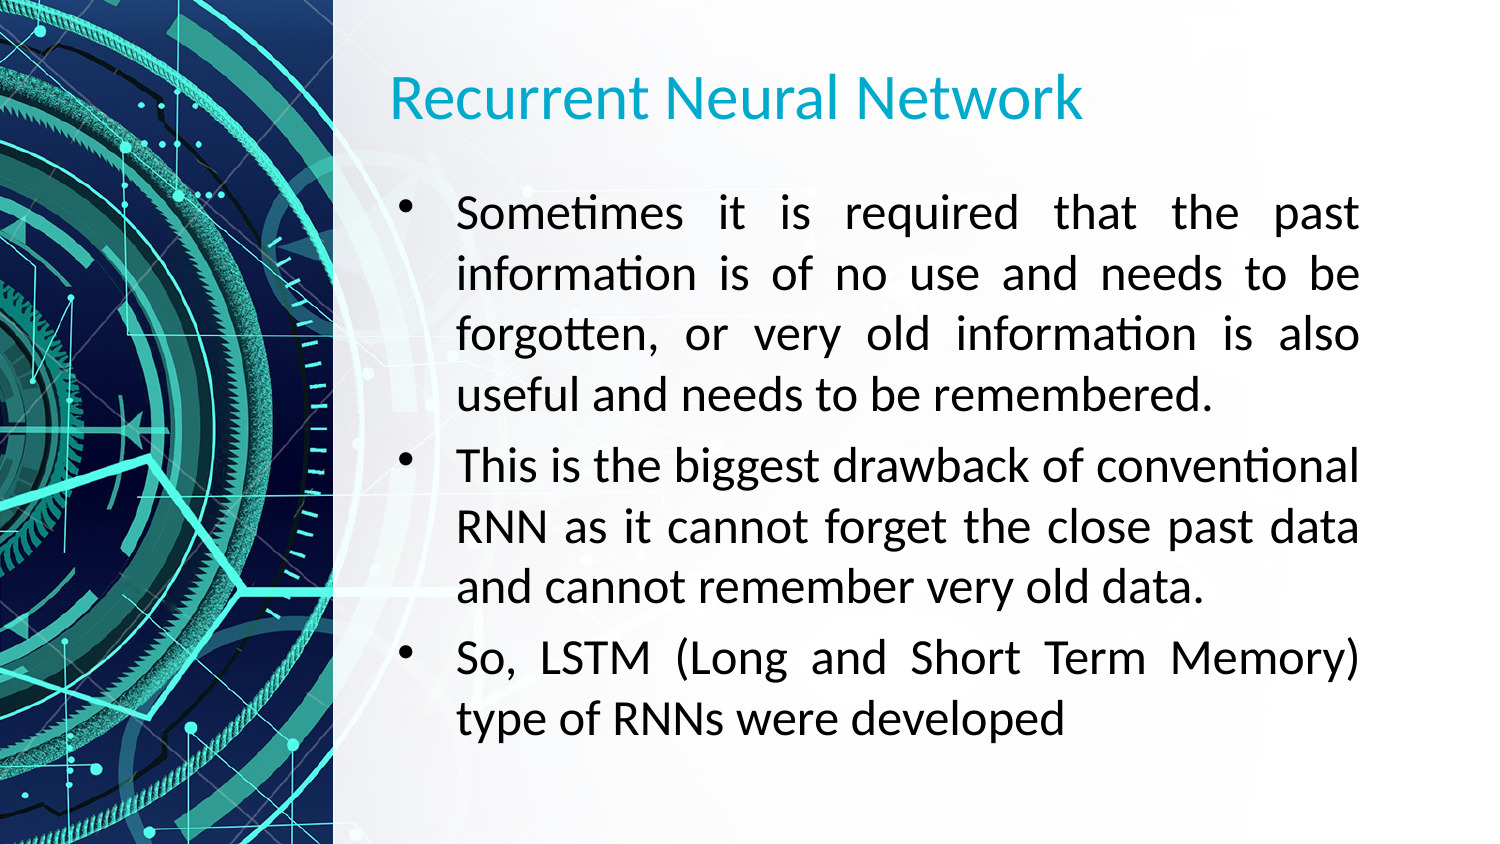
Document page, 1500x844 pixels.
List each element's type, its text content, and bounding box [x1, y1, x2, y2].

list Sometimes it is required that the past information is of no use and needs to be forgotten, or very old information is also useful and needs to be remembered. This is the biggest drawback of conventional RNN as it cannot forget the close past data and cannot remember very old data. So, LSTM (Long and Short Term Memory) type of RNNs were developed [374, 171, 1377, 773]
title Recurrent Neural Network [374, 46, 1377, 141]
picture [0, 0, 1500, 844]
